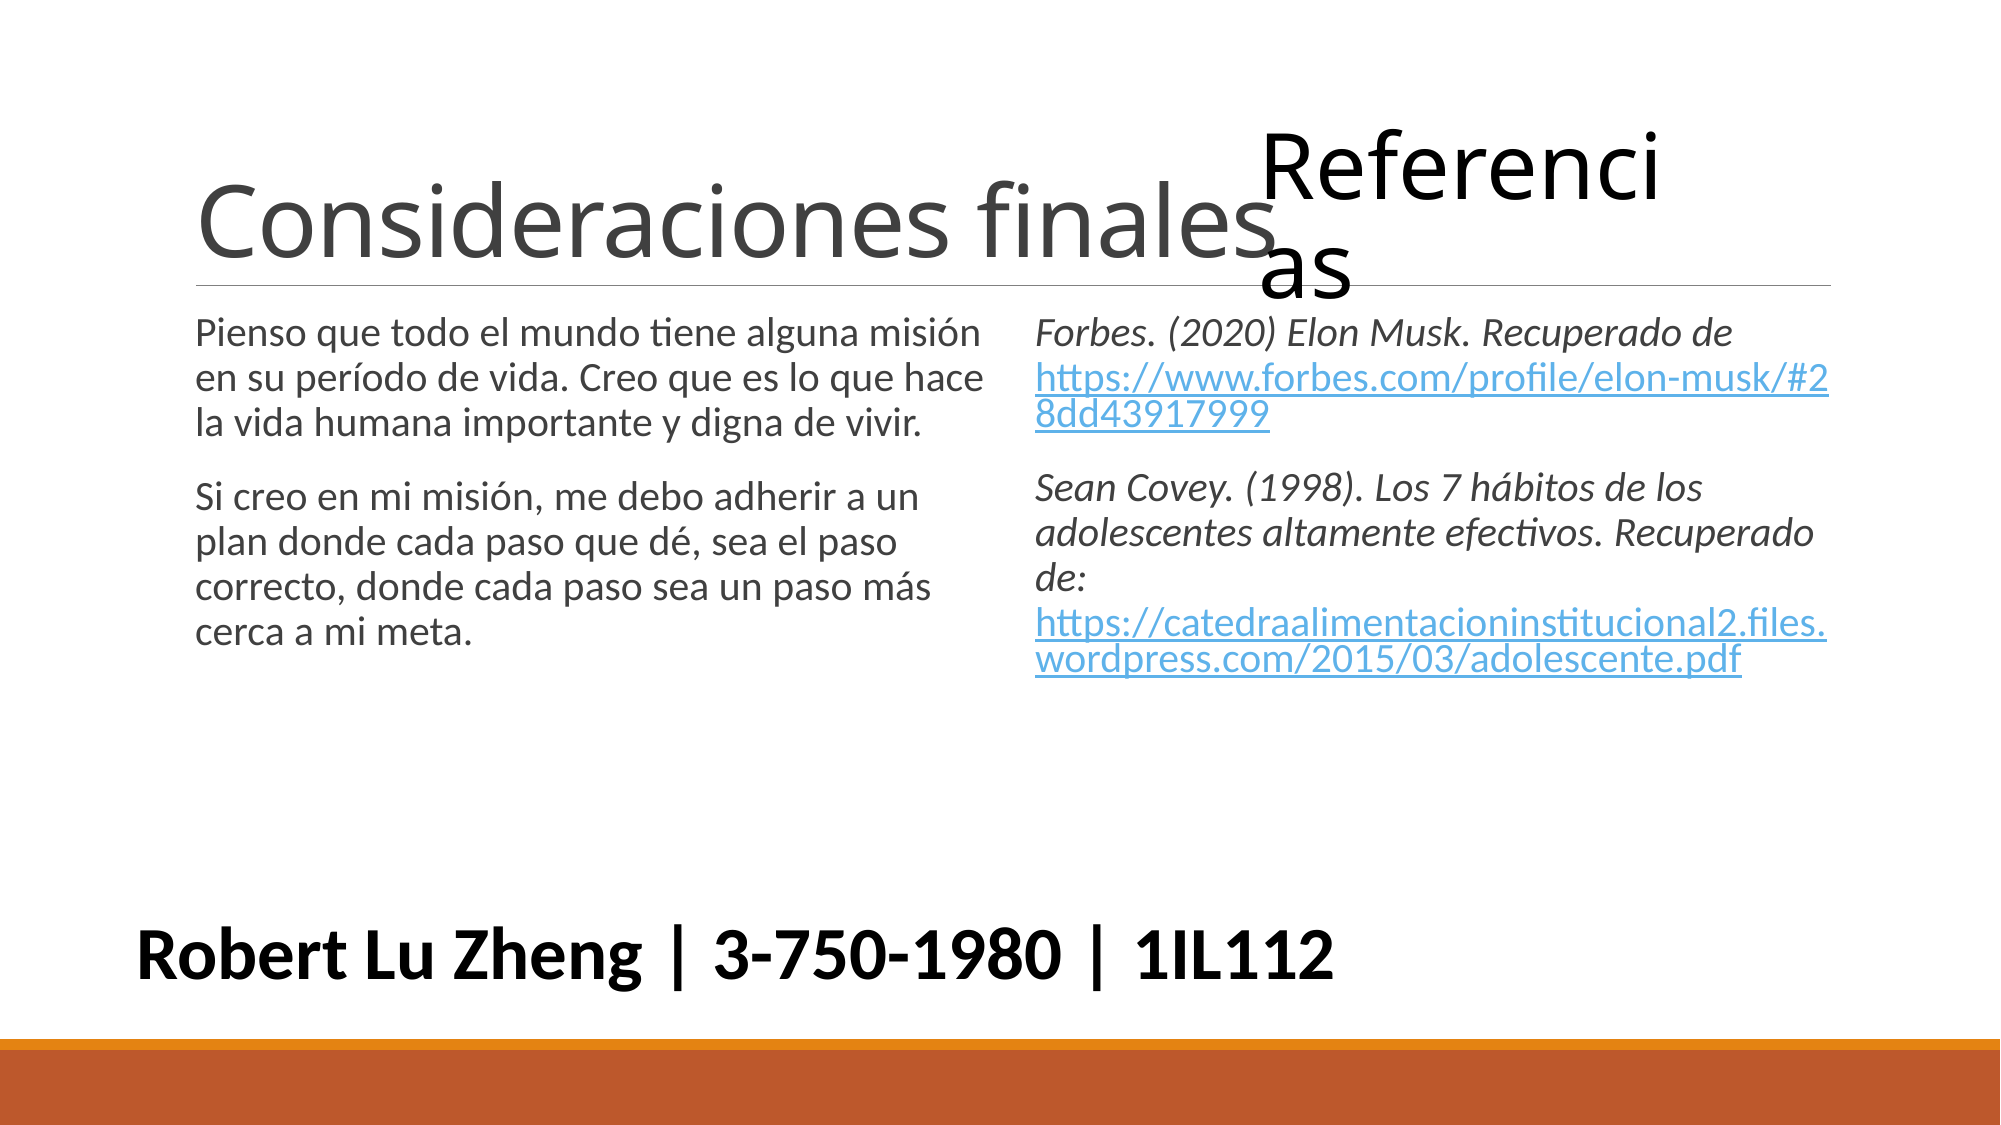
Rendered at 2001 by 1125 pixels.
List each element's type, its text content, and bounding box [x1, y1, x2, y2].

list Pienso que todo el mundo tiene alguna misión en su período de vida. Creo que es lo que hace la vida humana importante y digna de vivir. Si creo en mi misión, me debo adherir a un plan donde cada paso que dé, sea el paso correcto, donde cada paso sea un paso más cerca a mi meta. [180, 302, 990, 896]
text_box Referencias [1243, 110, 1709, 328]
list Forbes. (2020) Elon Musk. Recuperado de https://www.forbes.com/profile/elon-musk/#28dd43917999 Sean Covey. (1998). Los 7 hábitos de los adolescentes altamente efectivos. Recuperado de: https://catedraalimentacioninstitucional2.files.wordpress.com/2015/03/adolescente.pdf [1020, 302, 1830, 963]
title Consideraciones finales [180, 47, 1830, 285]
text_box Robert Lu Zheng | 3-750-1980 | 1IL112 [121, 896, 1353, 1002]
